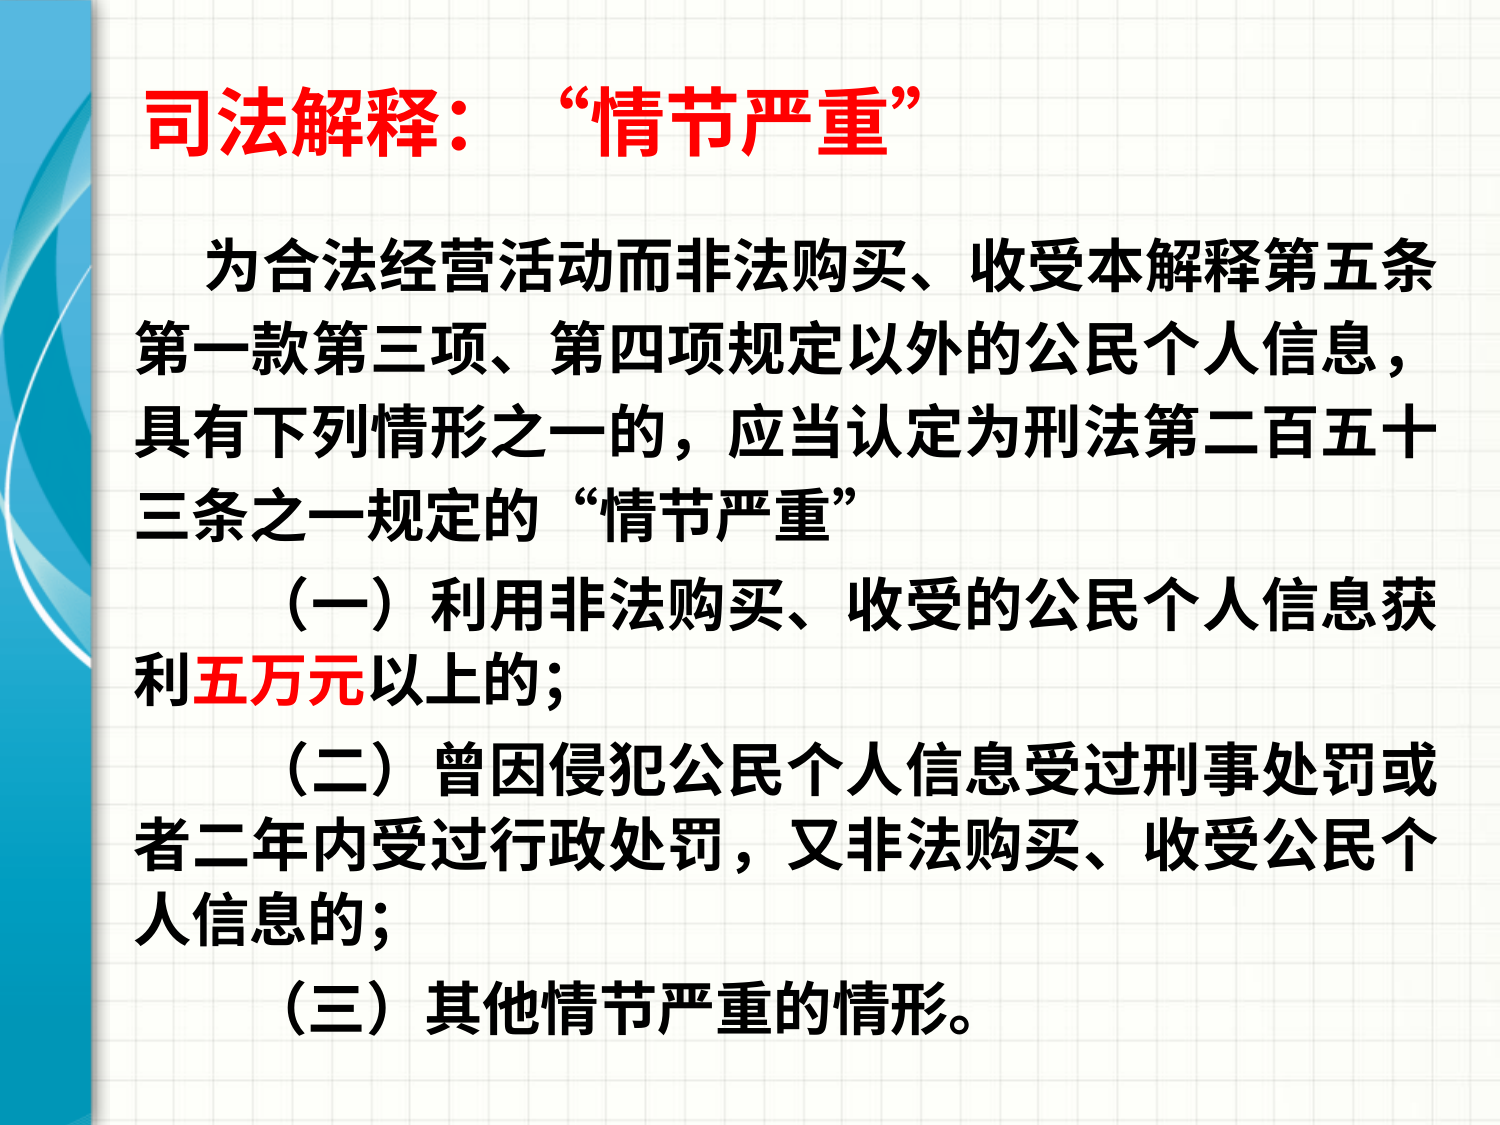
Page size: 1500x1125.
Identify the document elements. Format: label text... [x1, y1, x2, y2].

picture [0, 0, 1500, 1125]
text_box 司法解释：“情节严重” [125, 67, 1474, 173]
text_box 为合法经营活动而非法购买、收受本解释第五条第一款第三项、第四项规定以外的公民个人信息，具有下列情形之一的，应当认定为刑法第二百五十三条之一规定的“情节严重” （一）利用非法购买、收受的公民个人信息获利五万元以上的； （二）曾因侵犯公民个人信息受过刑事处罚或者二年内受过行政处罚，又非法购买、收受公民个人信息的； （三）其他情节严重的情形。 [125, 208, 1447, 1024]
